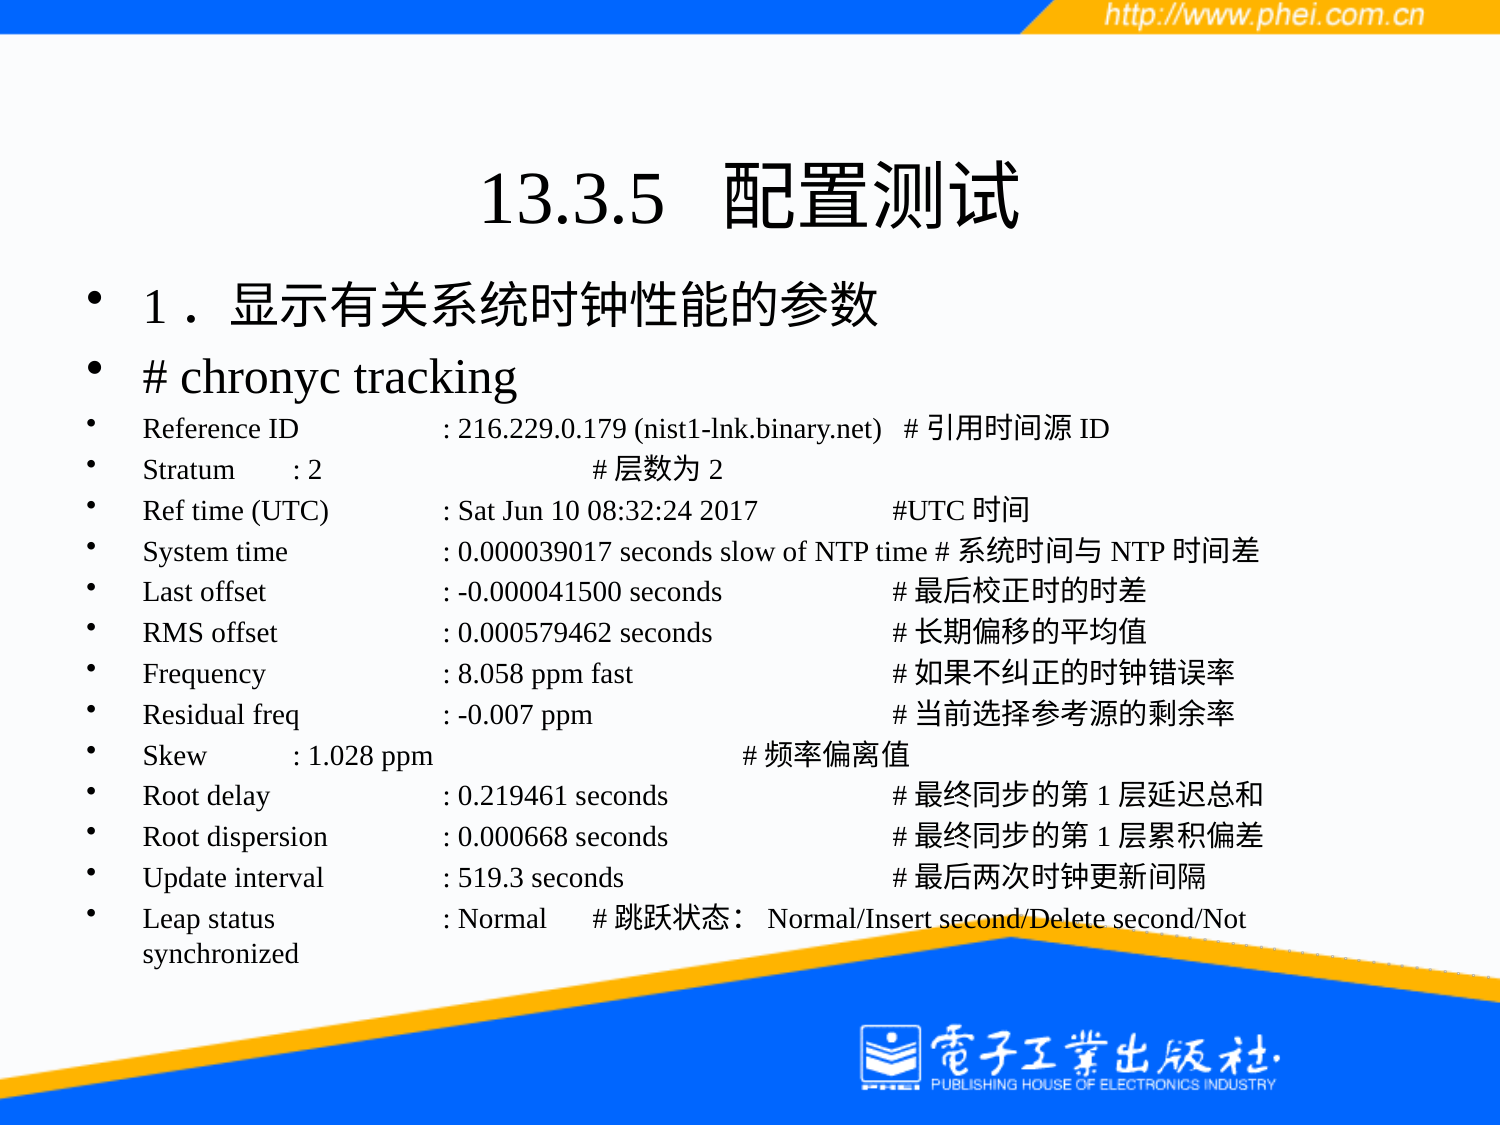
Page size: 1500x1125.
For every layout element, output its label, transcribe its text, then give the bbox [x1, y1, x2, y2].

picture [0, 0, 1500, 1125]
list 1．显示有关系统时钟性能的参数 # chronyc tracking Reference ID : 216.229.0.179 (nist1-lnk.binary.net) #引用时间源ID Stratum : 2 #层数为2 Ref time (UTC) : Sat Jun 10 08:32:24 2017 #UTC时间 System time : 0.000039017 seconds slow of NTP time #系统时间与NTP时间差 Last offset : -0.000041500 seconds #最后校正时的时差 RMS offset : 0.000579462 seconds #长期偏移的平均值 Frequency : 8.058 ppm fast #如果不纠正的时钟错误率 Residual freq : -0.007 ppm #当前选择参考源的剩余率 Skew : 1.028 ppm #频率偏离值 Root delay : 0.219461 seconds #最终同步的第1层延迟总和 Root dispersion : 0.000668 seconds #最终同步的第1层累积偏差 Update interval : 519.3 seconds #最后两次时钟更新间隔 Leap status : Normal #跳跃状态：Normal/Insert second/Delete second/Not synchronized [71, 265, 1388, 942]
title 13.3.5 配置测试 [112, 99, 1388, 265]
